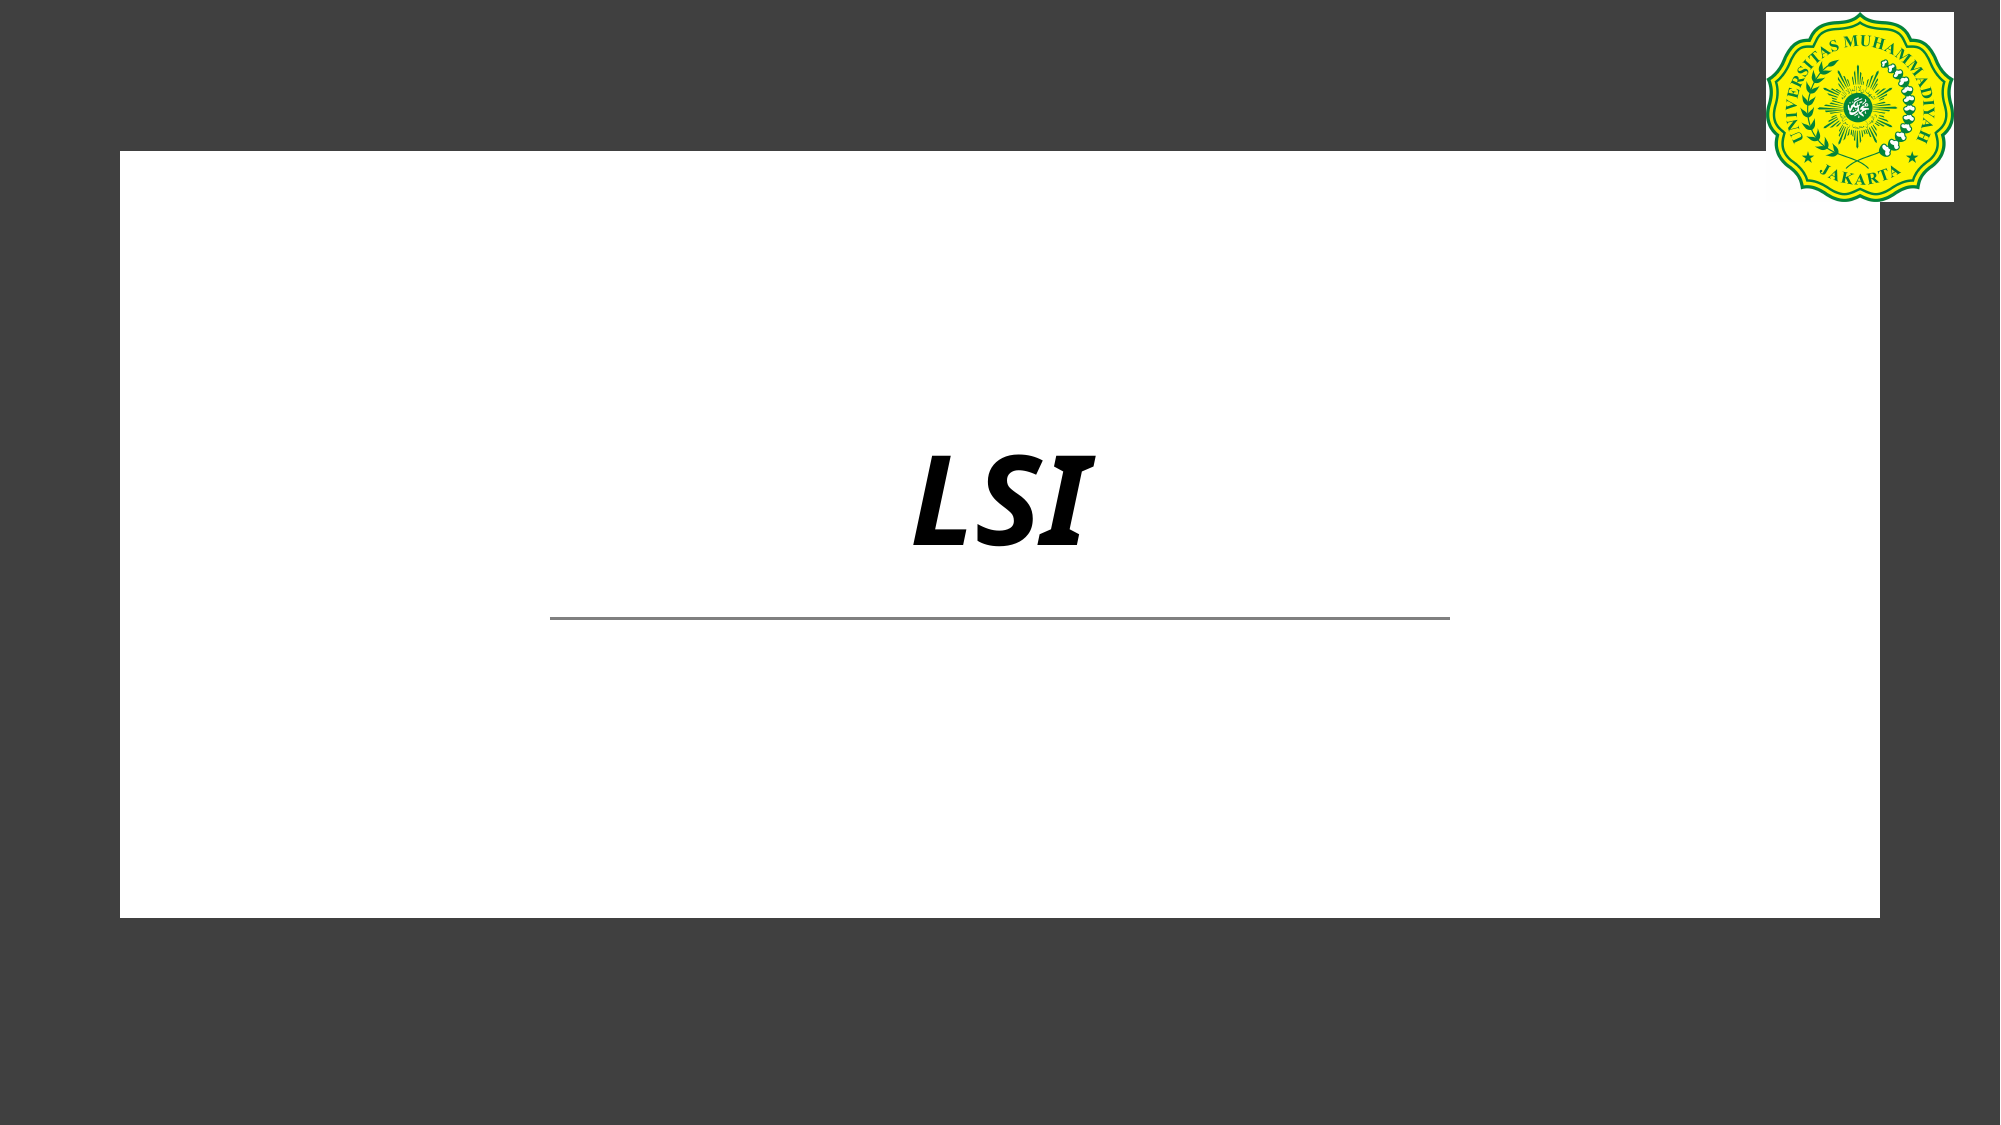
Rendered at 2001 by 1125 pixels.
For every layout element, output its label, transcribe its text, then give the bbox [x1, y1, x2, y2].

text_box LSI [252, 234, 1748, 580]
text_box [129, 160, 1870, 909]
picture [1766, 12, 1954, 202]
text_box [0, 0, 2000, 1125]
